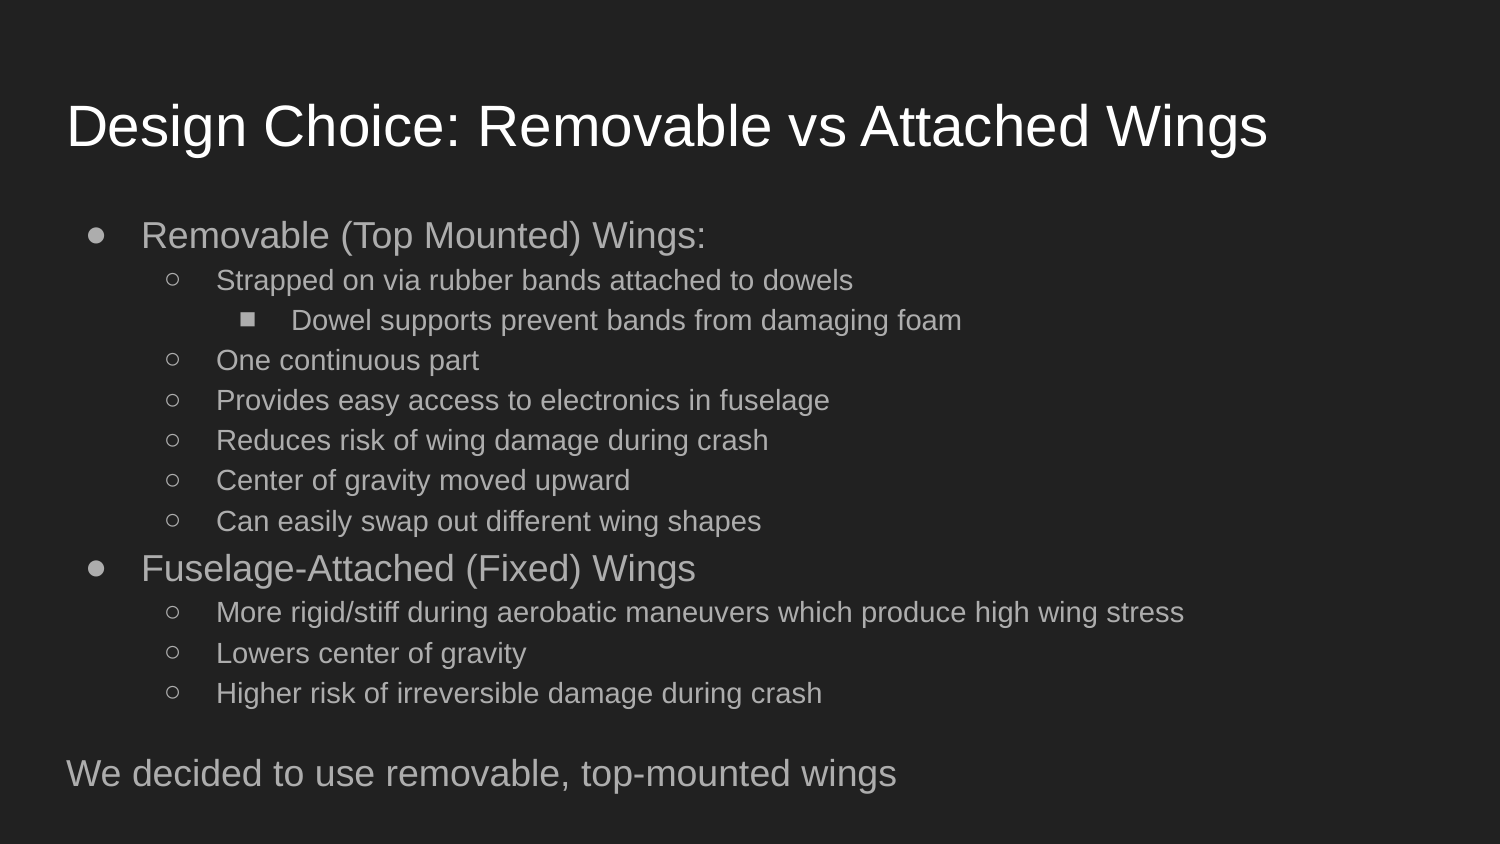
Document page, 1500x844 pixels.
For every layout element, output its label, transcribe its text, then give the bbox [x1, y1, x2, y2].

list Removable (Top Mounted) Wings: Strapped on via rubber bands attached to dowels Dowel supports prevent bands from damaging foam One continuous part Provides easy access to electronics in fuselage Reduces risk of wing damage during crash Center of gravity moved upward Can easily swap out different wing shapes Fuselage-Attached (Fixed) Wings More rigid/stiff during aerobatic maneuvers which produce high wing stress Lowers center of gravity Higher risk of irreversible damage during crash We decided to use removable, top-mounted wings [51, 189, 1449, 750]
title Design Choice: Removable vs Attached Wings [51, 72, 1449, 167]
